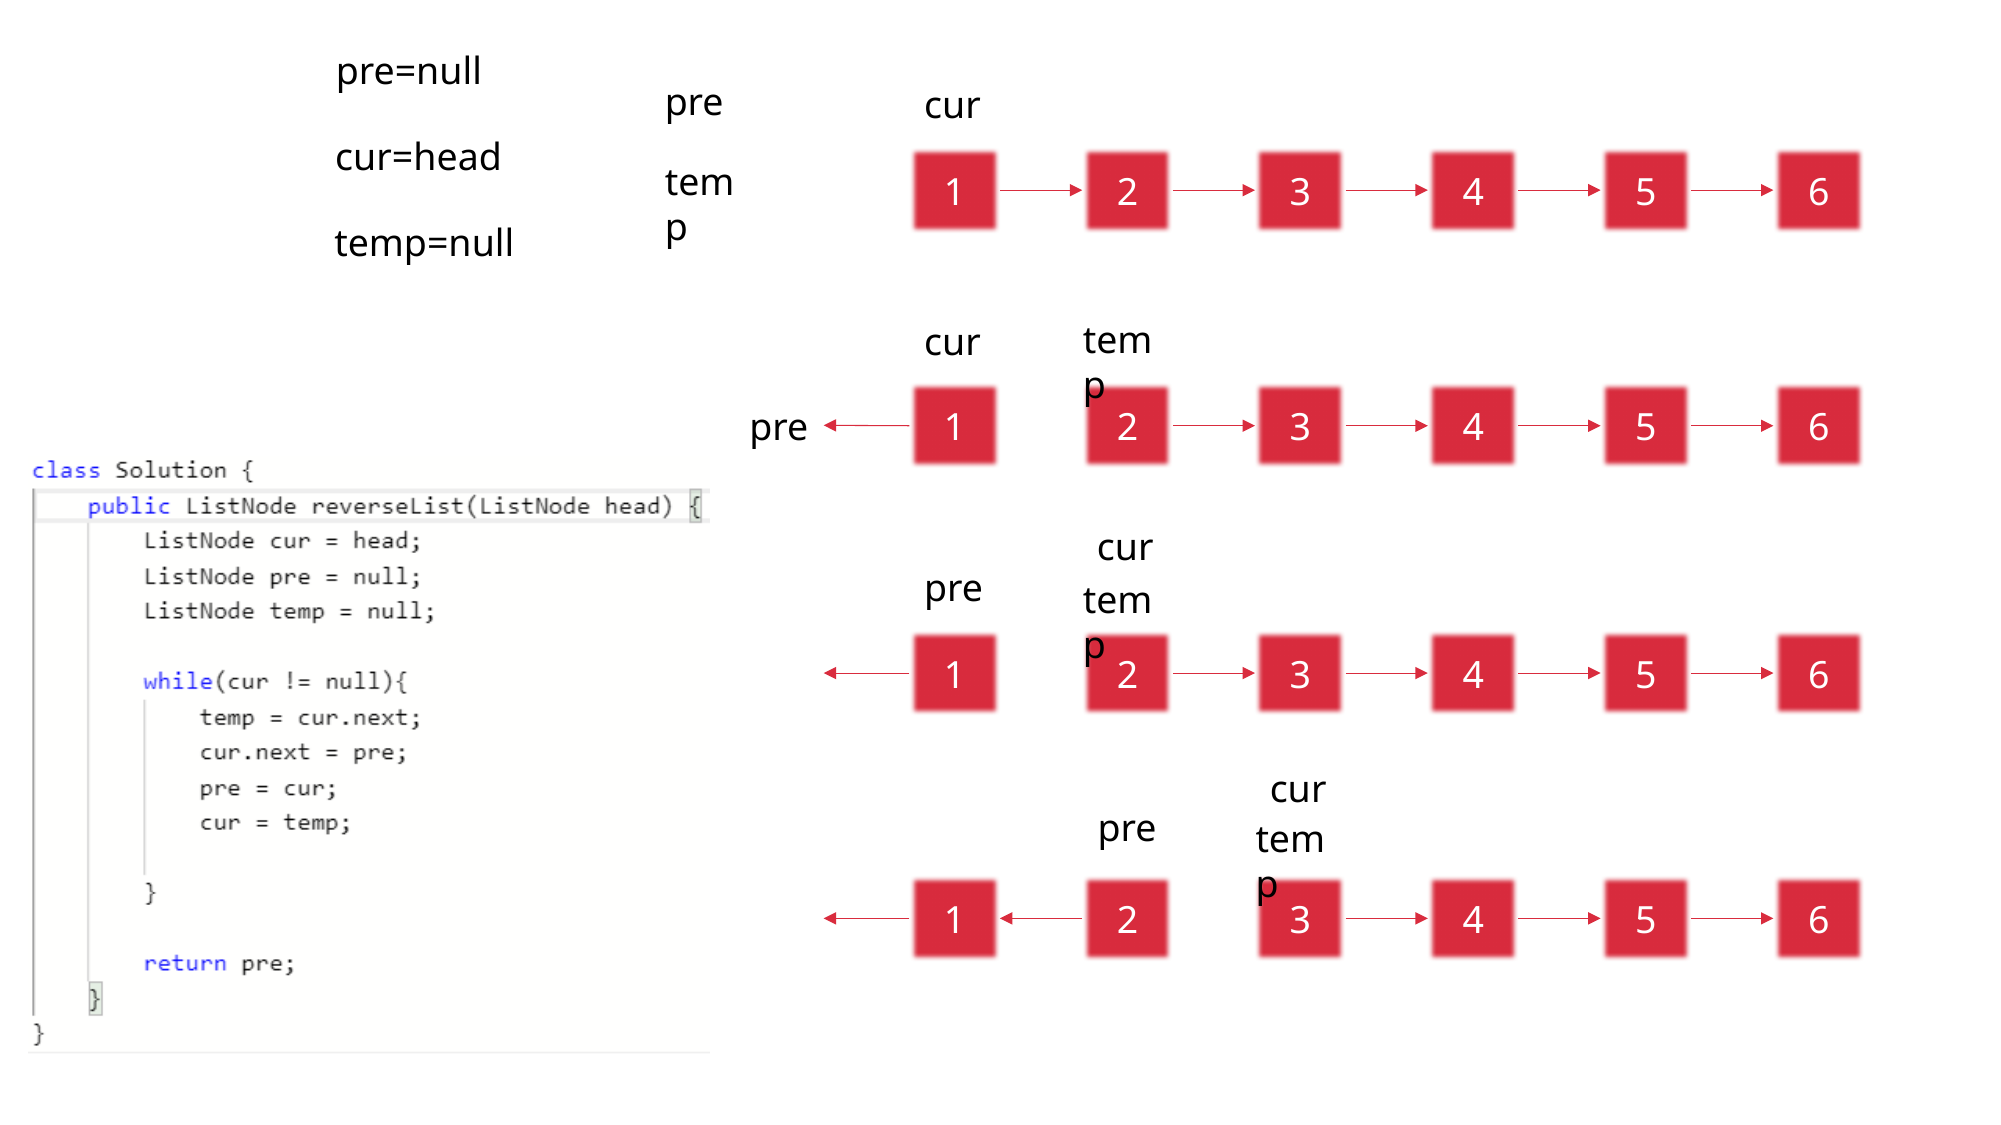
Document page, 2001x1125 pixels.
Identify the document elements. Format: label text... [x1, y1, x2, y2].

text_box 6 [1781, 883, 1857, 954]
text_box 4 [1435, 155, 1511, 226]
text_box 3 [1262, 637, 1338, 709]
text_box 5 [1608, 155, 1684, 226]
text_box 1 [917, 883, 993, 954]
text_box 2 [1090, 883, 1165, 954]
text_box cur=head [320, 125, 517, 186]
text_box 3 [1262, 390, 1338, 461]
text_box pre=null [321, 39, 498, 100]
text_box pre [909, 556, 999, 617]
text_box cur [1082, 515, 1173, 576]
text_box temp [650, 150, 769, 256]
text_box temp [1068, 568, 1187, 674]
text_box 1 [917, 637, 993, 709]
text_box pre [734, 395, 824, 456]
picture [28, 455, 710, 1063]
text_box 2 [1090, 674, 1165, 709]
text_box 3 [1262, 155, 1338, 226]
text_box 4 [1435, 637, 1511, 709]
text_box 3 [1262, 912, 1338, 954]
text_box cur [909, 310, 1000, 371]
text_box 4 [1435, 390, 1511, 461]
text_box cur [1254, 757, 1346, 817]
text_box 1 [917, 155, 993, 226]
text_box 6 [1781, 390, 1857, 461]
text_box cur [909, 73, 1000, 134]
text_box temp [1240, 807, 1360, 912]
text_box 1 [917, 390, 993, 461]
text_box 4 [1435, 883, 1511, 954]
text_box pre [1082, 796, 1172, 857]
text_box 6 [1781, 155, 1857, 226]
text_box 6 [1781, 637, 1857, 709]
text_box 5 [1608, 883, 1684, 954]
text_box temp=null [319, 211, 530, 271]
text_box 5 [1608, 390, 1684, 461]
text_box temp [1068, 308, 1187, 414]
text_box 2 [1090, 414, 1165, 461]
text_box 5 [1608, 637, 1684, 709]
text_box pre [649, 70, 739, 131]
text_box 2 [1090, 155, 1165, 226]
